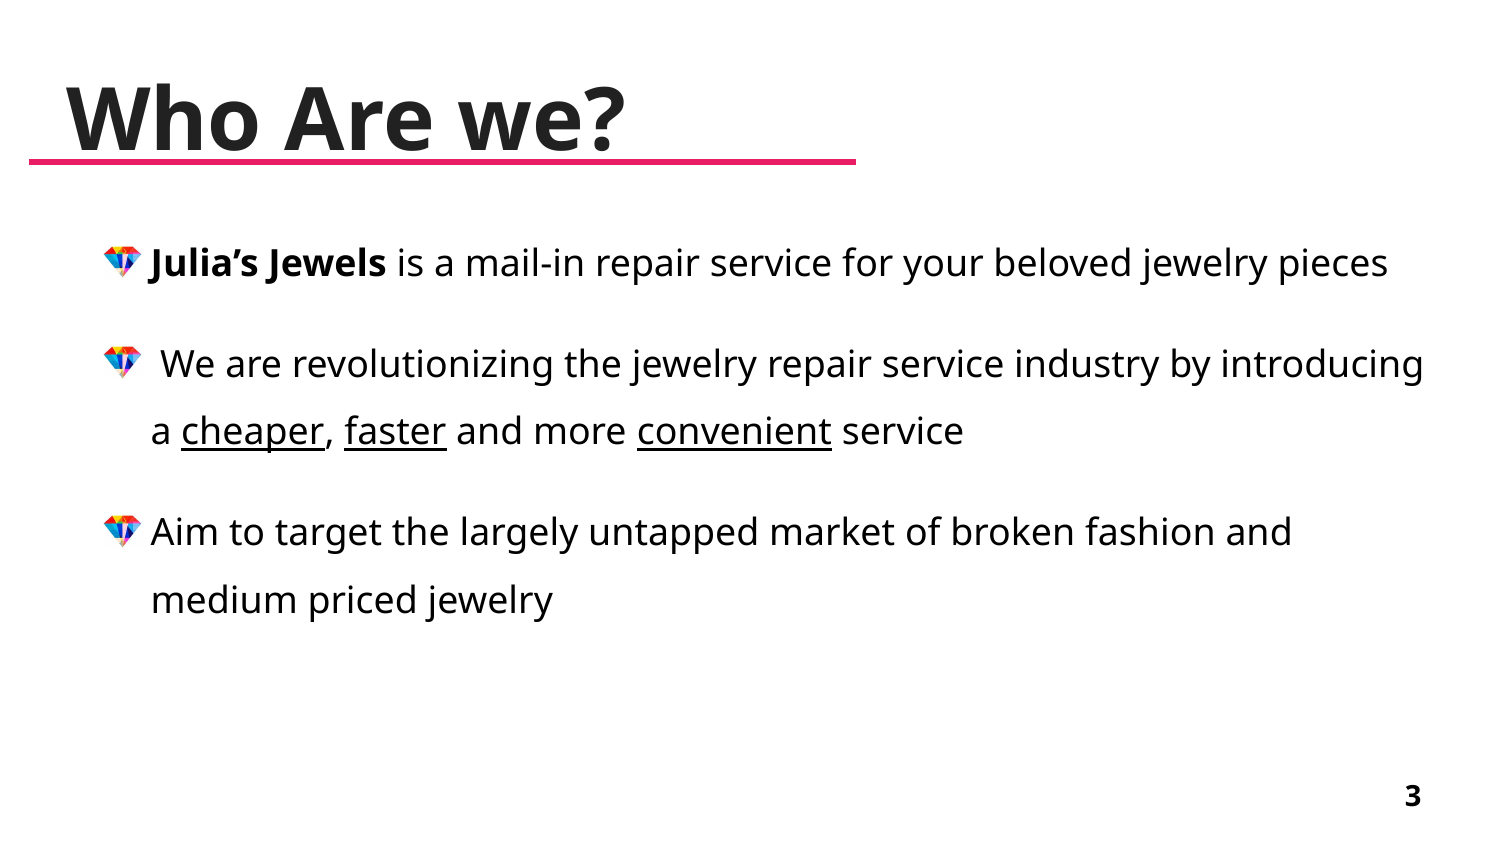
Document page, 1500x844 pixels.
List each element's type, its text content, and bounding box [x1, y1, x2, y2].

picture [103, 345, 142, 379]
title Who Are we? [51, 48, 1449, 180]
picture [103, 514, 142, 548]
list Julia’s Jewels is a mail-in repair service for your beloved jewelry pieces We are revolutionizing the jewelry repair service industry by introducing a cheaper, faster and more convenient service Aim to target the largely untapped market of broken fashion and medium priced jewelry [51, 201, 1449, 750]
picture [103, 245, 142, 278]
slide_number 3 [1389, 764, 1480, 830]
